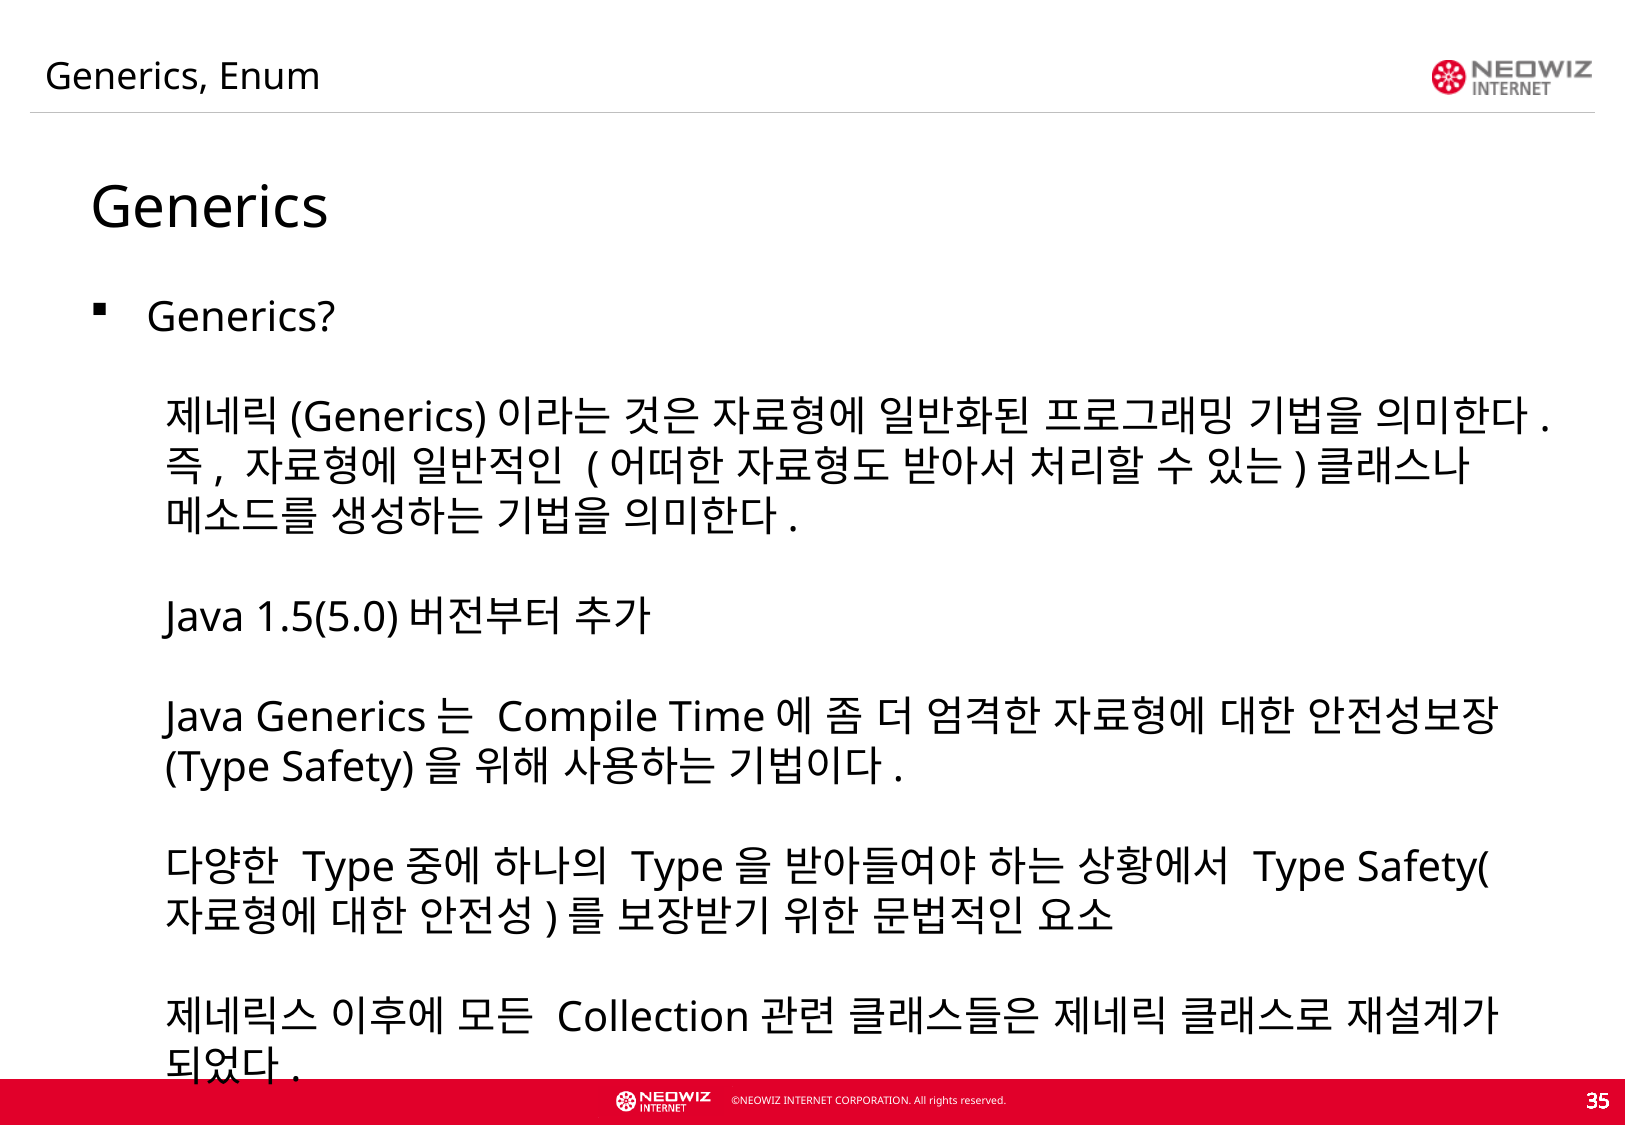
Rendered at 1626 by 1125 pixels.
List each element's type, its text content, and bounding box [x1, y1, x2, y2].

text_box 35 [1245, 1080, 1625, 1125]
text_box Generics, Enum [29, 30, 887, 118]
text_box Generics Generics? 제네릭(Generics)이라는 것은 자료형에 일반화된 프로그래밍 기법을 의미한다. 즉, 자료형에 일반적인 (어떠한 자료형도 받아서 처리할 수 있는)클래스나 메소드를 생성하는 기법을 의미한다. Java 1.5(5.0)버전부터 추가 Java Generics는 Compile Time에 좀 더 엄격한 자료형에 대한 안전성보장(Type Safety)을 위해 사용하는 기법이다. 다양한 Type중에 하나의 Type을 받아들여야 하는 상황에서 Type Safety(자료형에 대한 안전성)를 보장받기 위한 문법적인 요소 제네릭스 이후에 모든 Collection관련 클래스들은 제네릭 클래스로 재설계가 되었다. [0, 112, 1625, 1080]
picture [1432, 60, 1592, 95]
picture [598, 1086, 723, 1116]
